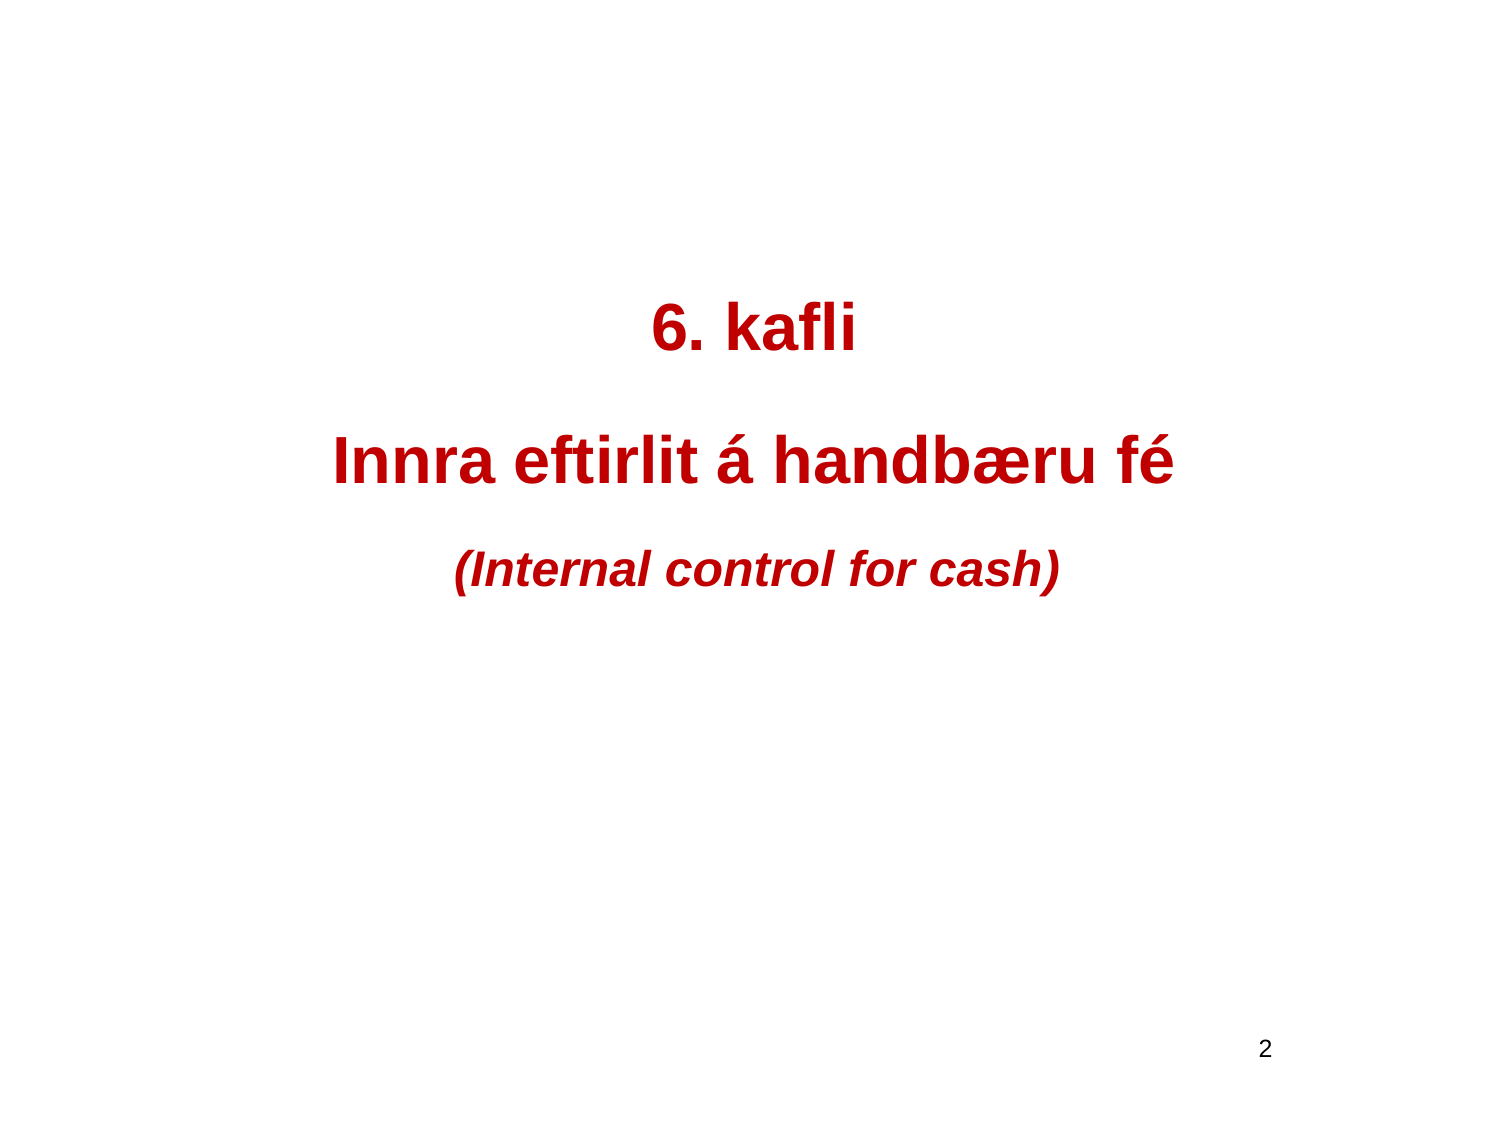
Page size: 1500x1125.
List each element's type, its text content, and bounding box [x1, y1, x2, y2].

list 6. kafli Innra eftirlit á handbæru fé (Internal control for cash) [88, 172, 1365, 977]
slide_number 2 [974, 1024, 1288, 1101]
